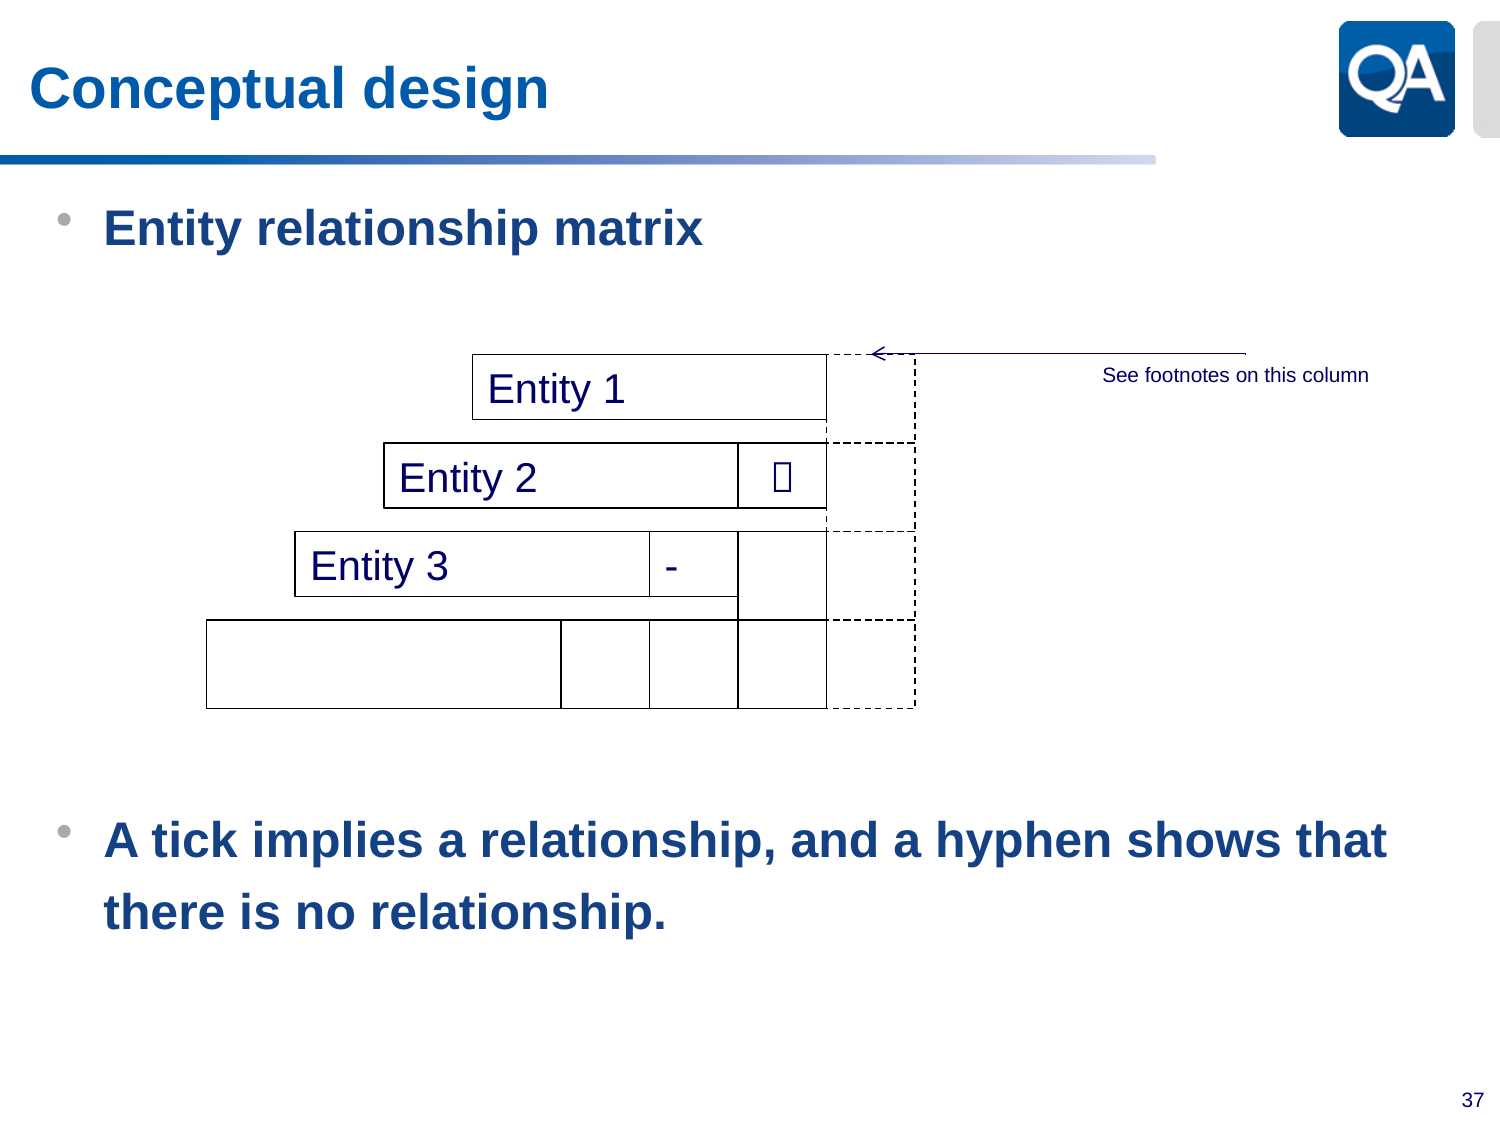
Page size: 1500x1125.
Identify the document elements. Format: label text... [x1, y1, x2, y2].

text_box [826, 531, 916, 620]
text_box [649, 620, 738, 709]
text_box Entity 3 [295, 531, 649, 597]
text_box Entity 1 [472, 354, 826, 420]
text_box [738, 620, 826, 709]
text_box [560, 620, 649, 709]
list Entity relationship matrix A tick implies a relationship, and a hyphen shows that there is no relationship. [40, 175, 1470, 1090]
text_box [826, 442, 916, 531]
text_box See footnotes on this column [1087, 354, 1404, 395]
text_box Entity 2 [383, 442, 738, 508]
title Conceptual design [0, 0, 1500, 163]
text_box [206, 620, 560, 709]
text_box [826, 620, 916, 709]
text_box [738, 531, 826, 620]
text_box  [738, 442, 826, 508]
text_box [826, 354, 916, 442]
text_box - [649, 531, 738, 597]
